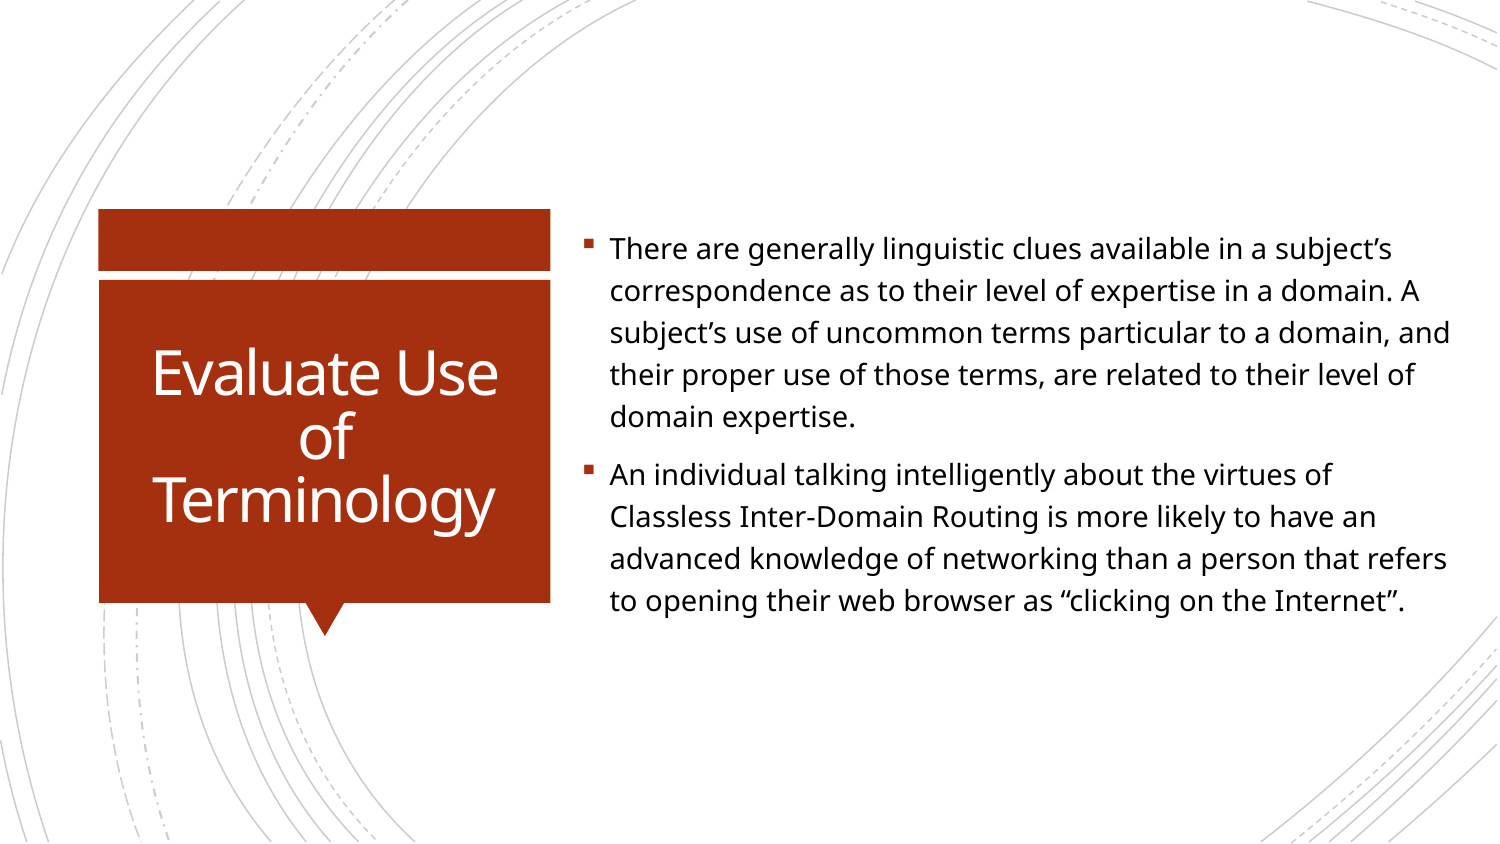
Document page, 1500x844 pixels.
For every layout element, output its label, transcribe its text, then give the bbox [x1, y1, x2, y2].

list There are generally linguistic clues available in a subject’s correspondence as to their level of expertise in a domain. A subject’s use of uncommon terms particular to a domain, and their proper use of those terms, are related to their level of domain expertise. An individual talking intelligently about the virtues of Classless Inter-Domain Routing is more likely to have an advanced knowledge of networking than a person that refers to opening their web browser as “clicking on the Internet”. [570, 22, 1474, 819]
title Evaluate Use of Terminology [109, 289, 540, 592]
